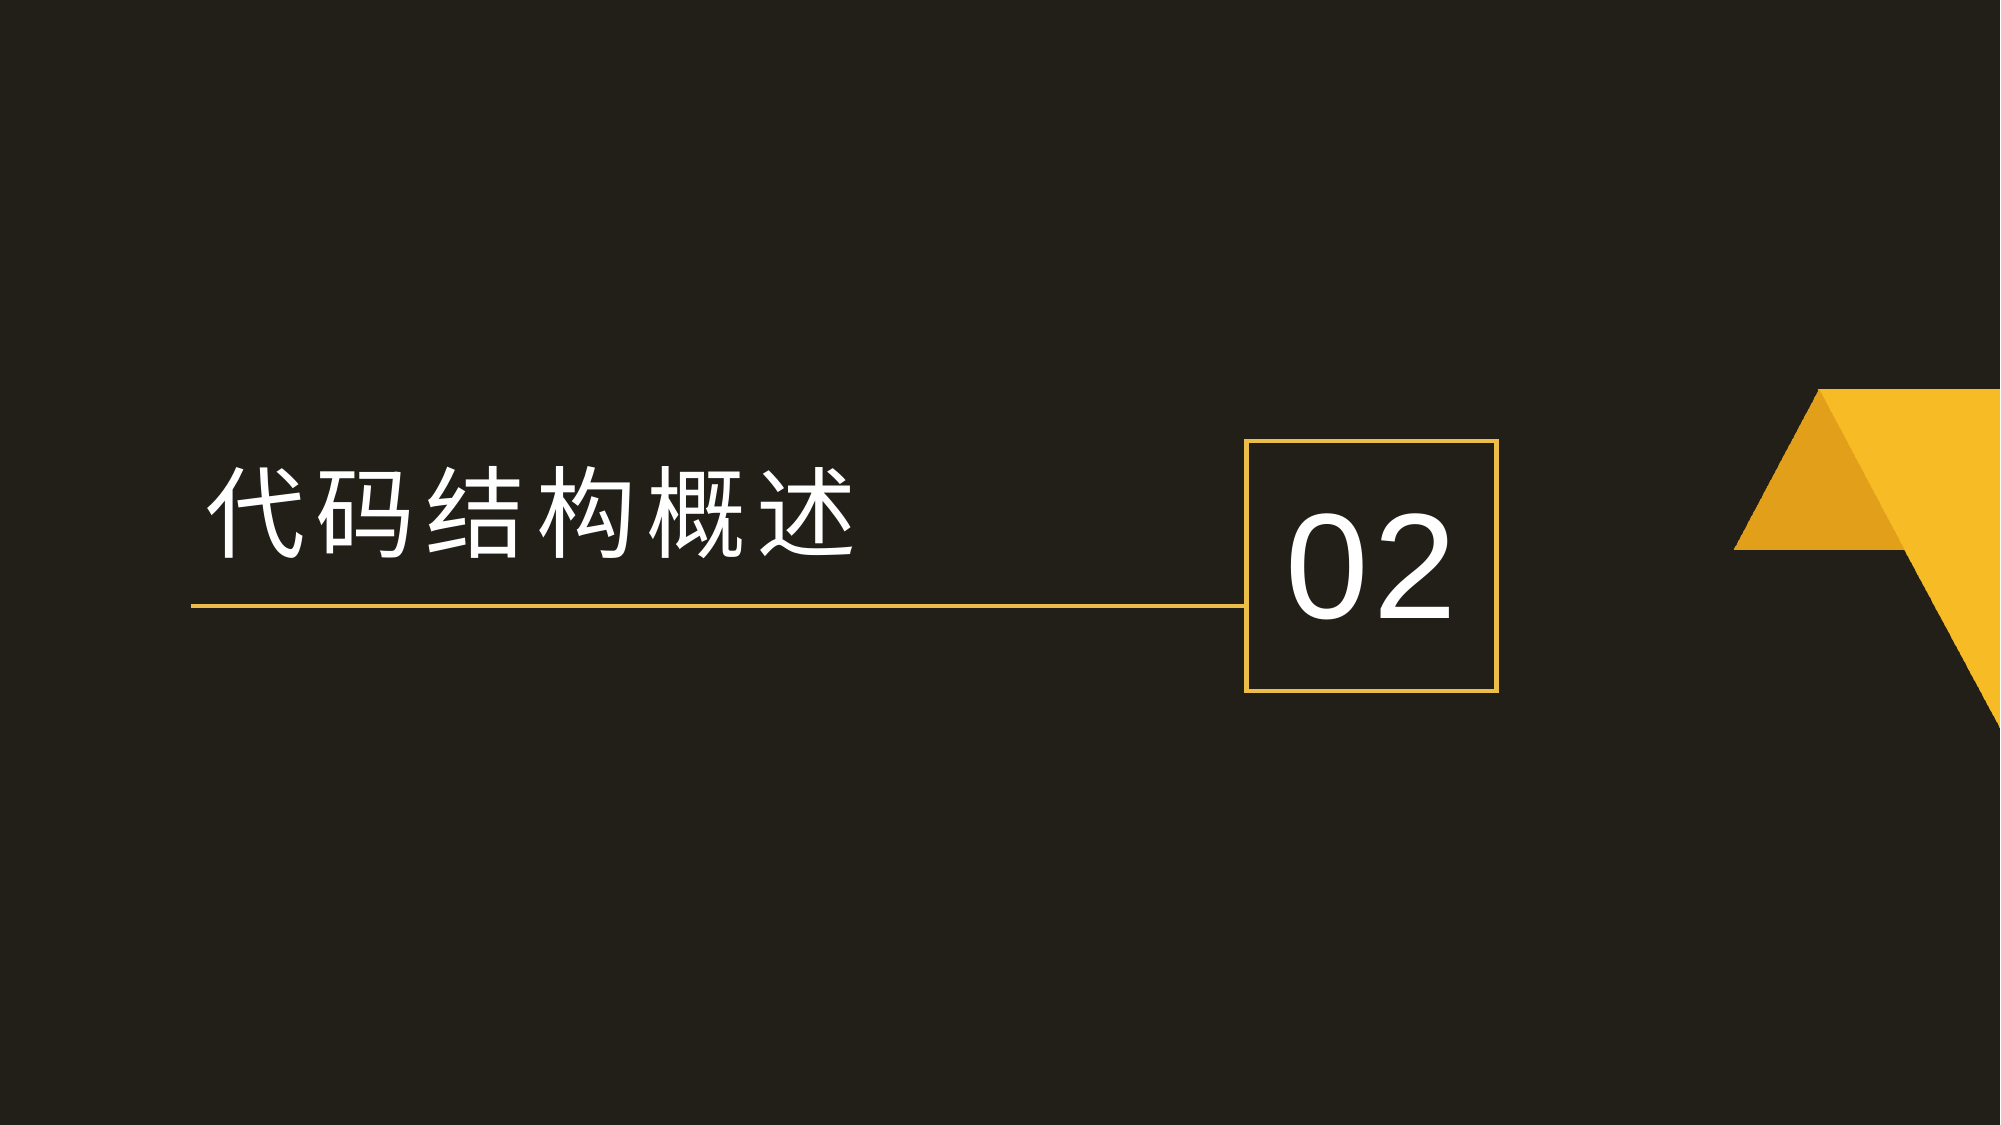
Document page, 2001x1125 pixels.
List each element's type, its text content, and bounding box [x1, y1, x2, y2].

picture [1407, 229, 2000, 896]
text_box 02 [1246, 440, 1497, 692]
title 代码结构概述 [190, 433, 1137, 571]
